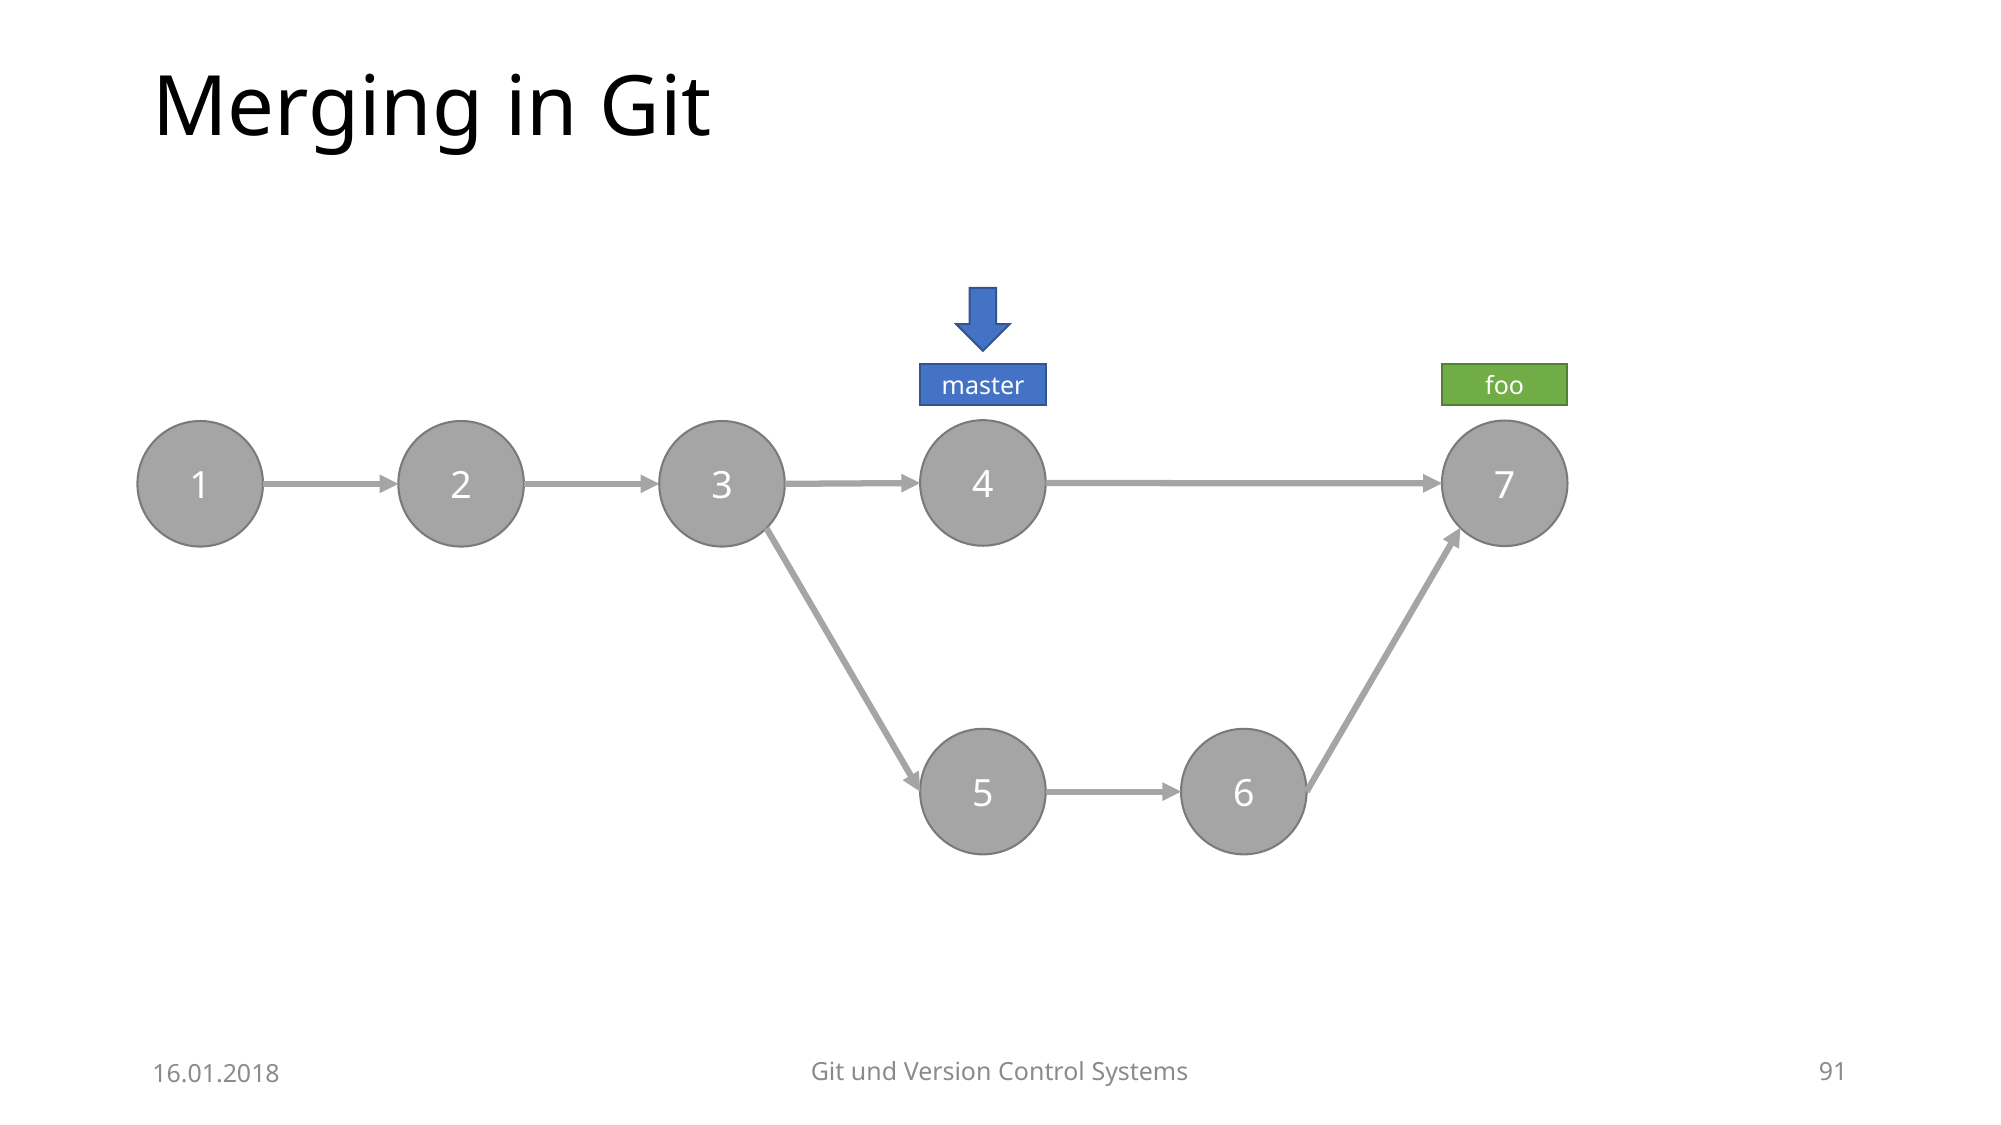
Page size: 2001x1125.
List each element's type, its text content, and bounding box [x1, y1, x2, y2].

slide_number 91 [1412, 1042, 1863, 1103]
text_box 5 [919, 727, 1047, 856]
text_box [1306, 527, 1461, 792]
text_box foo [1441, 363, 1568, 406]
text_box 6 [1180, 727, 1308, 856]
text_box 3 [658, 419, 786, 548]
text_box [953, 286, 1013, 353]
text_box 4 [919, 419, 1047, 547]
title Merging in Git [137, 42, 1863, 175]
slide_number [137, 1042, 588, 1103]
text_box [766, 528, 921, 792]
text_box master [919, 363, 1047, 406]
text_box 1 [136, 419, 264, 548]
text_box 2 [397, 419, 525, 548]
footer Git und Version Control Systems [662, 1042, 1338, 1103]
text_box 7 [1440, 419, 1569, 548]
